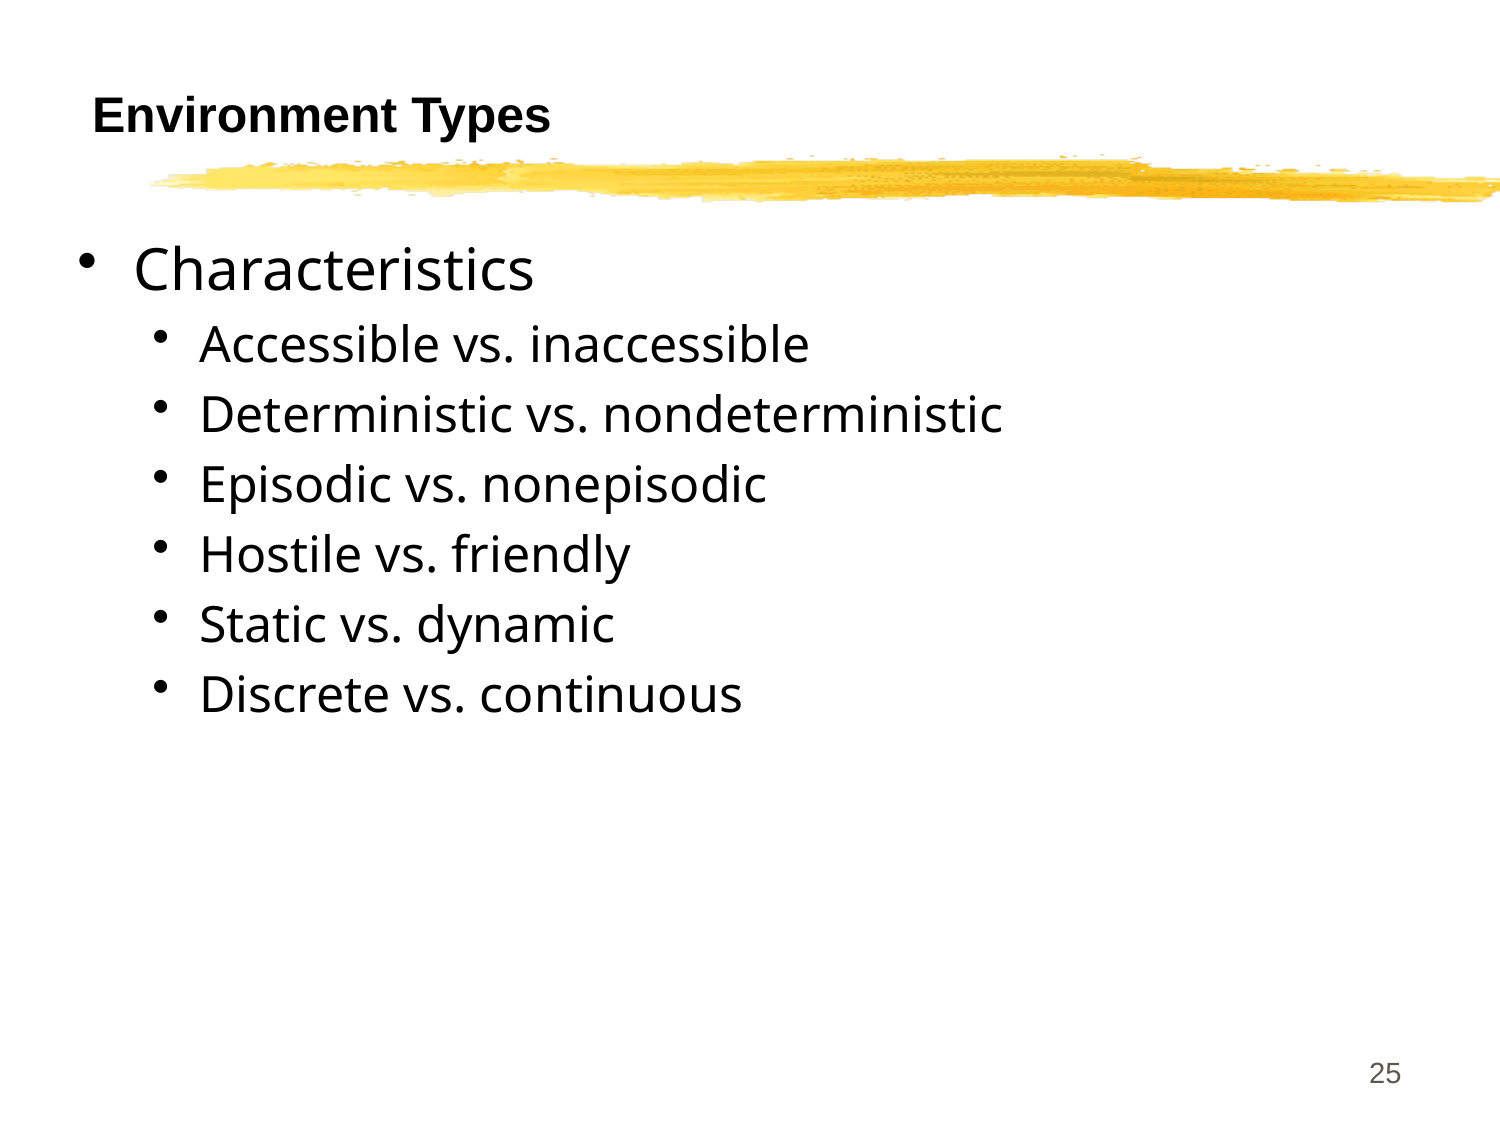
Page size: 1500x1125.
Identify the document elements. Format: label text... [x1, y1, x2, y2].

slide_number 25 [1103, 1021, 1417, 1098]
picture [150, 149, 1500, 213]
title Environment Types [76, 37, 1415, 151]
list Characteristics Accessible vs. inaccessible Deterministic vs. nondeterministic Episodic vs. nonepisodic Hostile vs. friendly Static vs. dynamic Discrete vs. continuous [62, 224, 1405, 1007]
